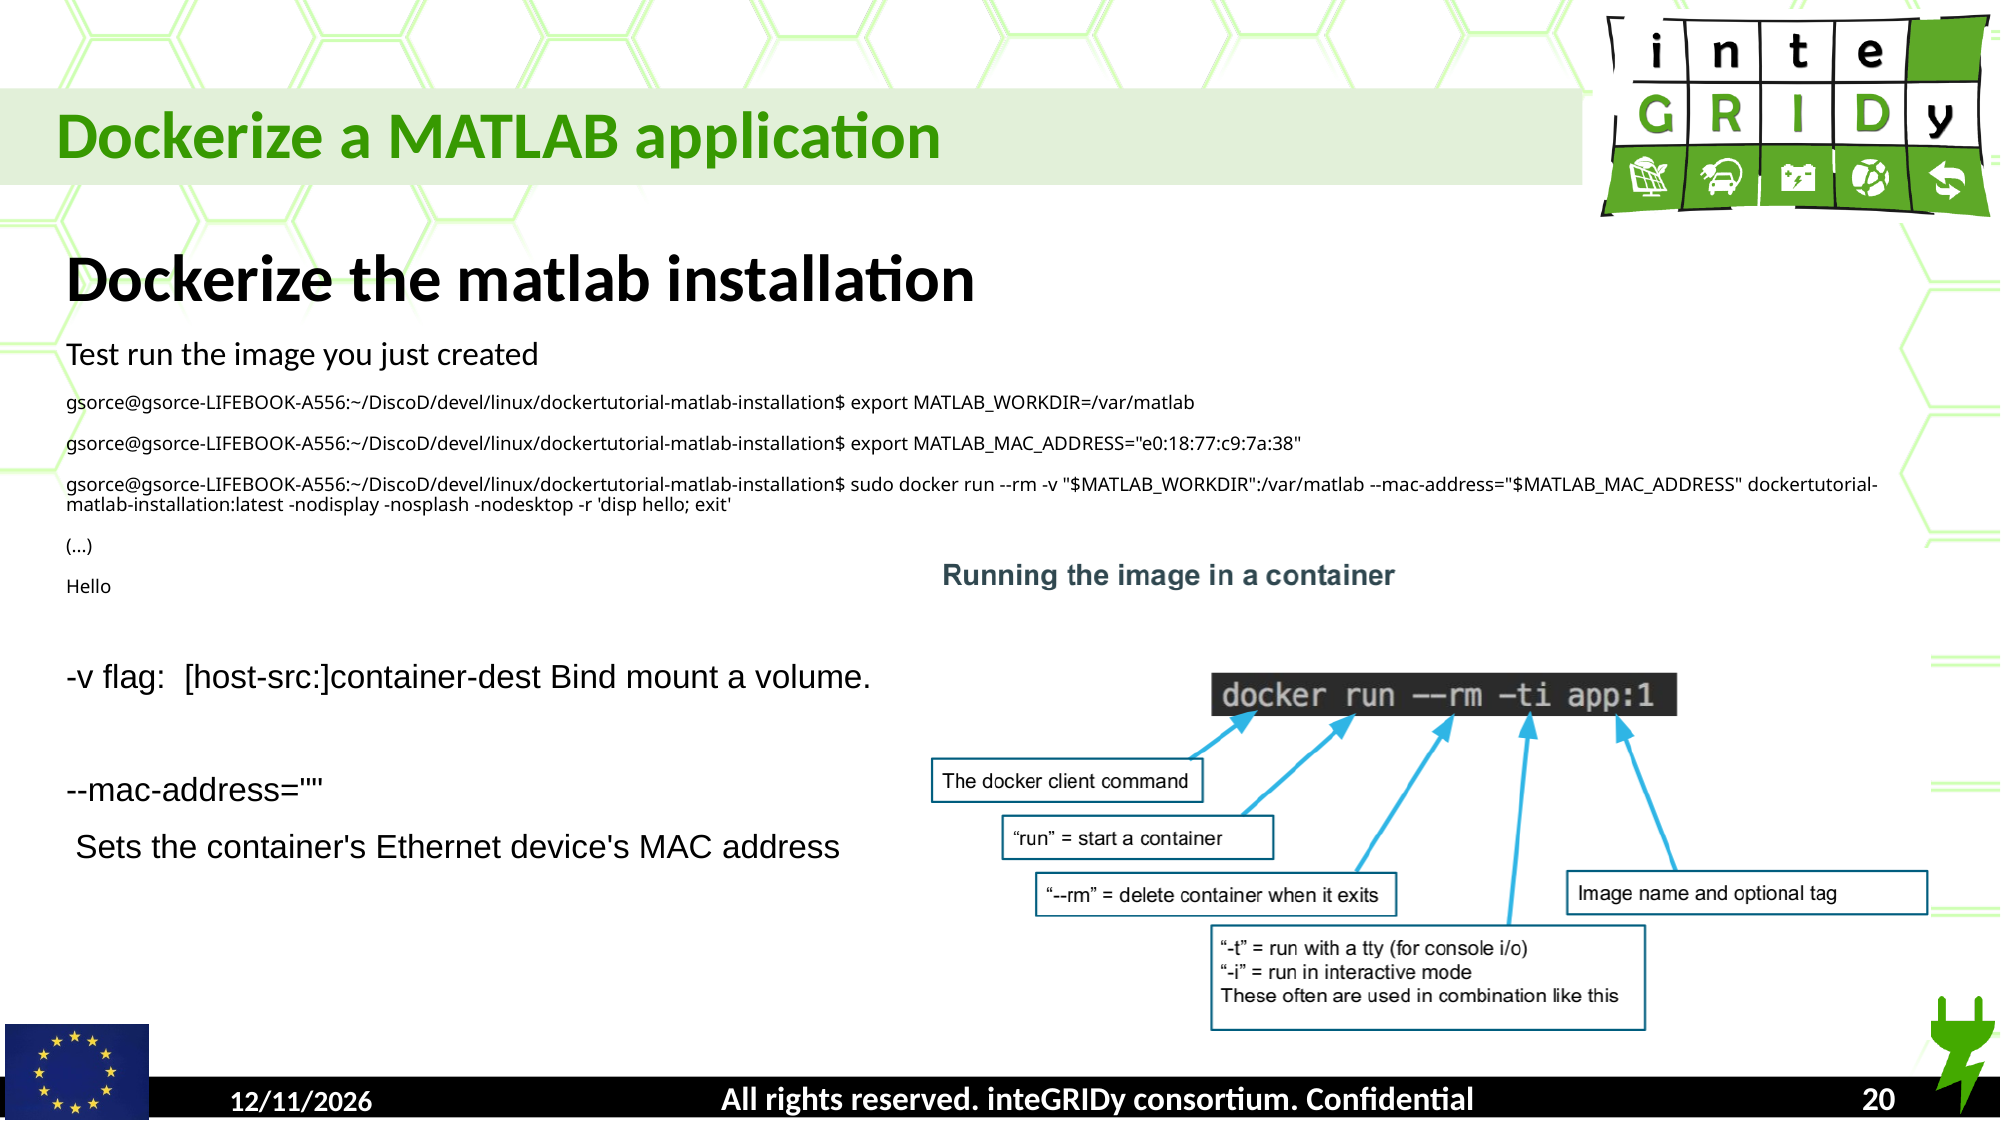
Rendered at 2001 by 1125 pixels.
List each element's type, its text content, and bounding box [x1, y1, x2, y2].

text_box 16/10/2018 [191, 1077, 388, 1122]
text_box Dockerize the matlab installation Test run the image you just created gsorce@gsorce-LIFEBOOK-A556:~/DiscoD/devel/linux/dockertutorial-matlab-installation$ export MATLAB_WORKDIR=/var/matlab gsorce@gsorce-LIFEBOOK-A556:~/DiscoD/devel/linux/dockertutorial-matlab-installation$ export MATLAB_MAC_ADDRESS="e0:18:77:c9:7a:38" gsorce@gsorce-LIFEBOOK-A556:~/DiscoD/devel/linux/dockertutorial-matlab-installation$ sudo docker run --rm -v "$MATLAB_WORKDIR":/var/matlab --mac-address="$MATLAB_MAC_ADDRESS" dockertutorial-matlab-installation:latest -nodisplay -nosplash -nodesktop -r 'disp hello; exit' (...) Hello -v flag: [host-src:]container-dest Bind mount a volume. --mac-address="" Sets the container's Ethernet device's MAC address [51, 236, 1926, 1016]
picture [0, 0, 2001, 1125]
text_box Dockerize a MATLAB application [0, 88, 1583, 185]
text_box All rights reserved. inteGRIDy consortium. Confidential [409, 1076, 1788, 1118]
text_box <number> [1802, 1079, 1911, 1115]
